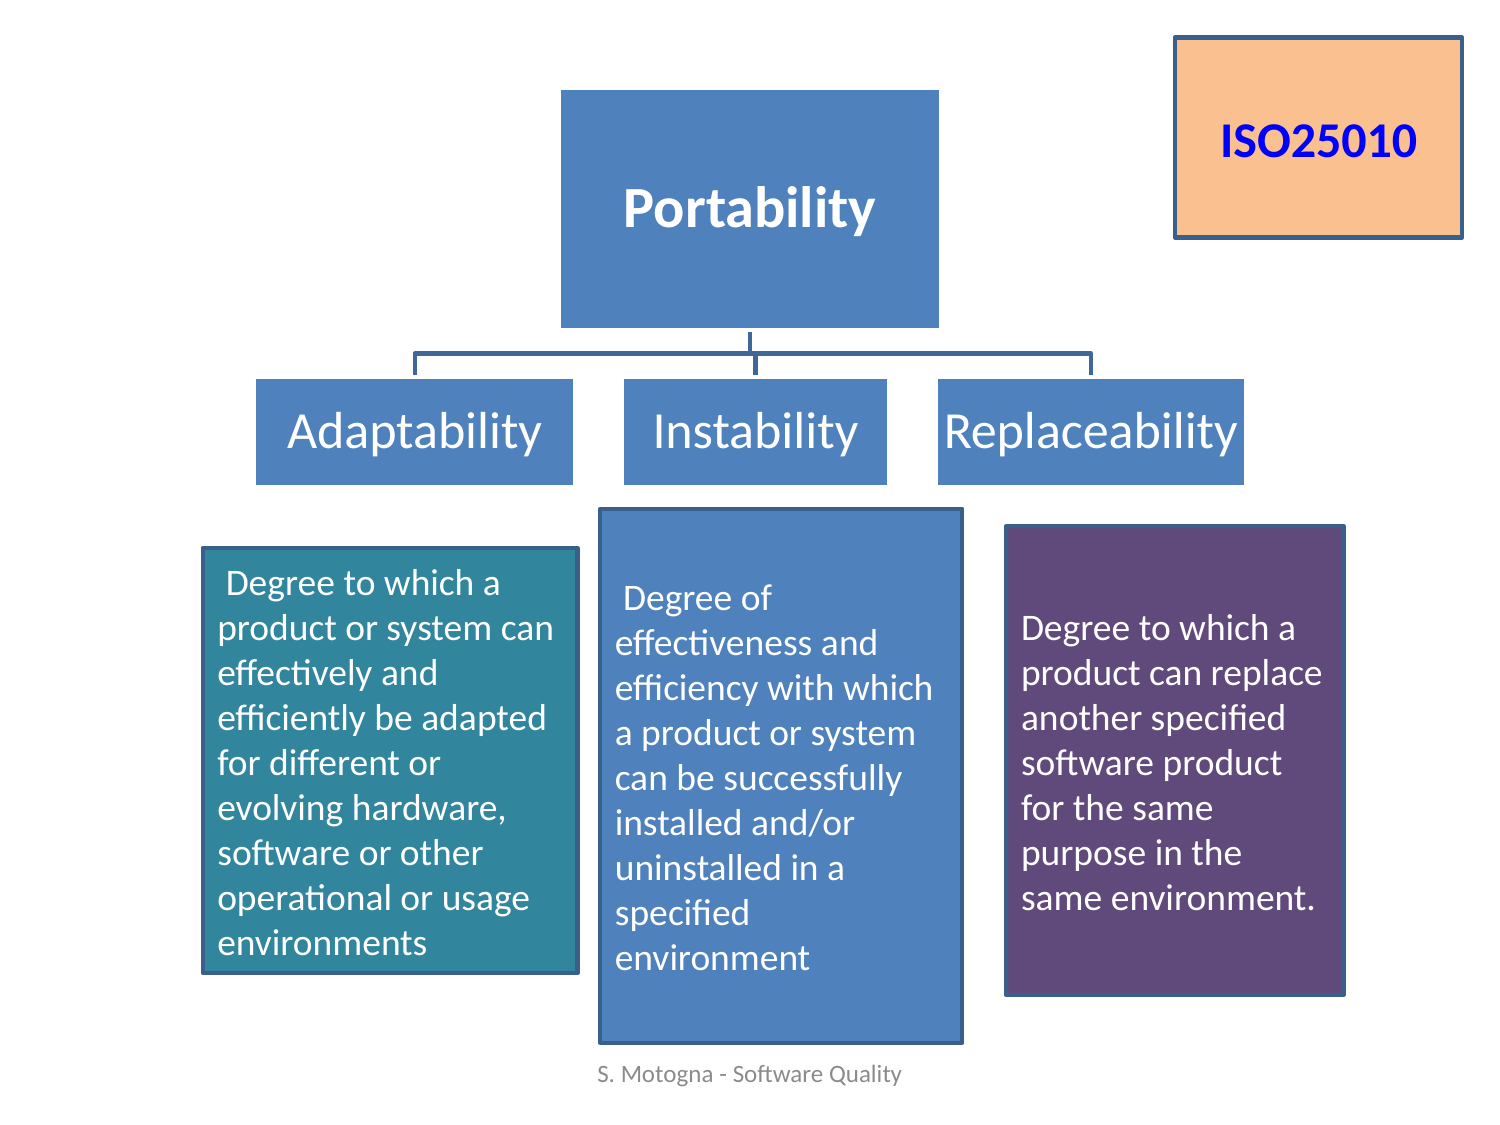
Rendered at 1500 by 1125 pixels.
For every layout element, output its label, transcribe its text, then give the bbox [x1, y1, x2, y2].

text_box Degree to which a product or system can effectively and efficiently be adapted for different or evolving hardware, software or other operational or usage environments [201, 546, 580, 975]
text_box Degree to which a product can replace another specified software product for the same purpose in the same environment. [1004, 524, 1346, 997]
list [74, 87, 1426, 488]
text_box Degree of effectiveness and efficiency with which a product or system can be successfully installed and/or uninstalled in a specified environment [598, 507, 964, 1045]
footer S. Motogna - Software Quality [512, 1042, 988, 1103]
text_box ISO25010 [1173, 35, 1464, 240]
